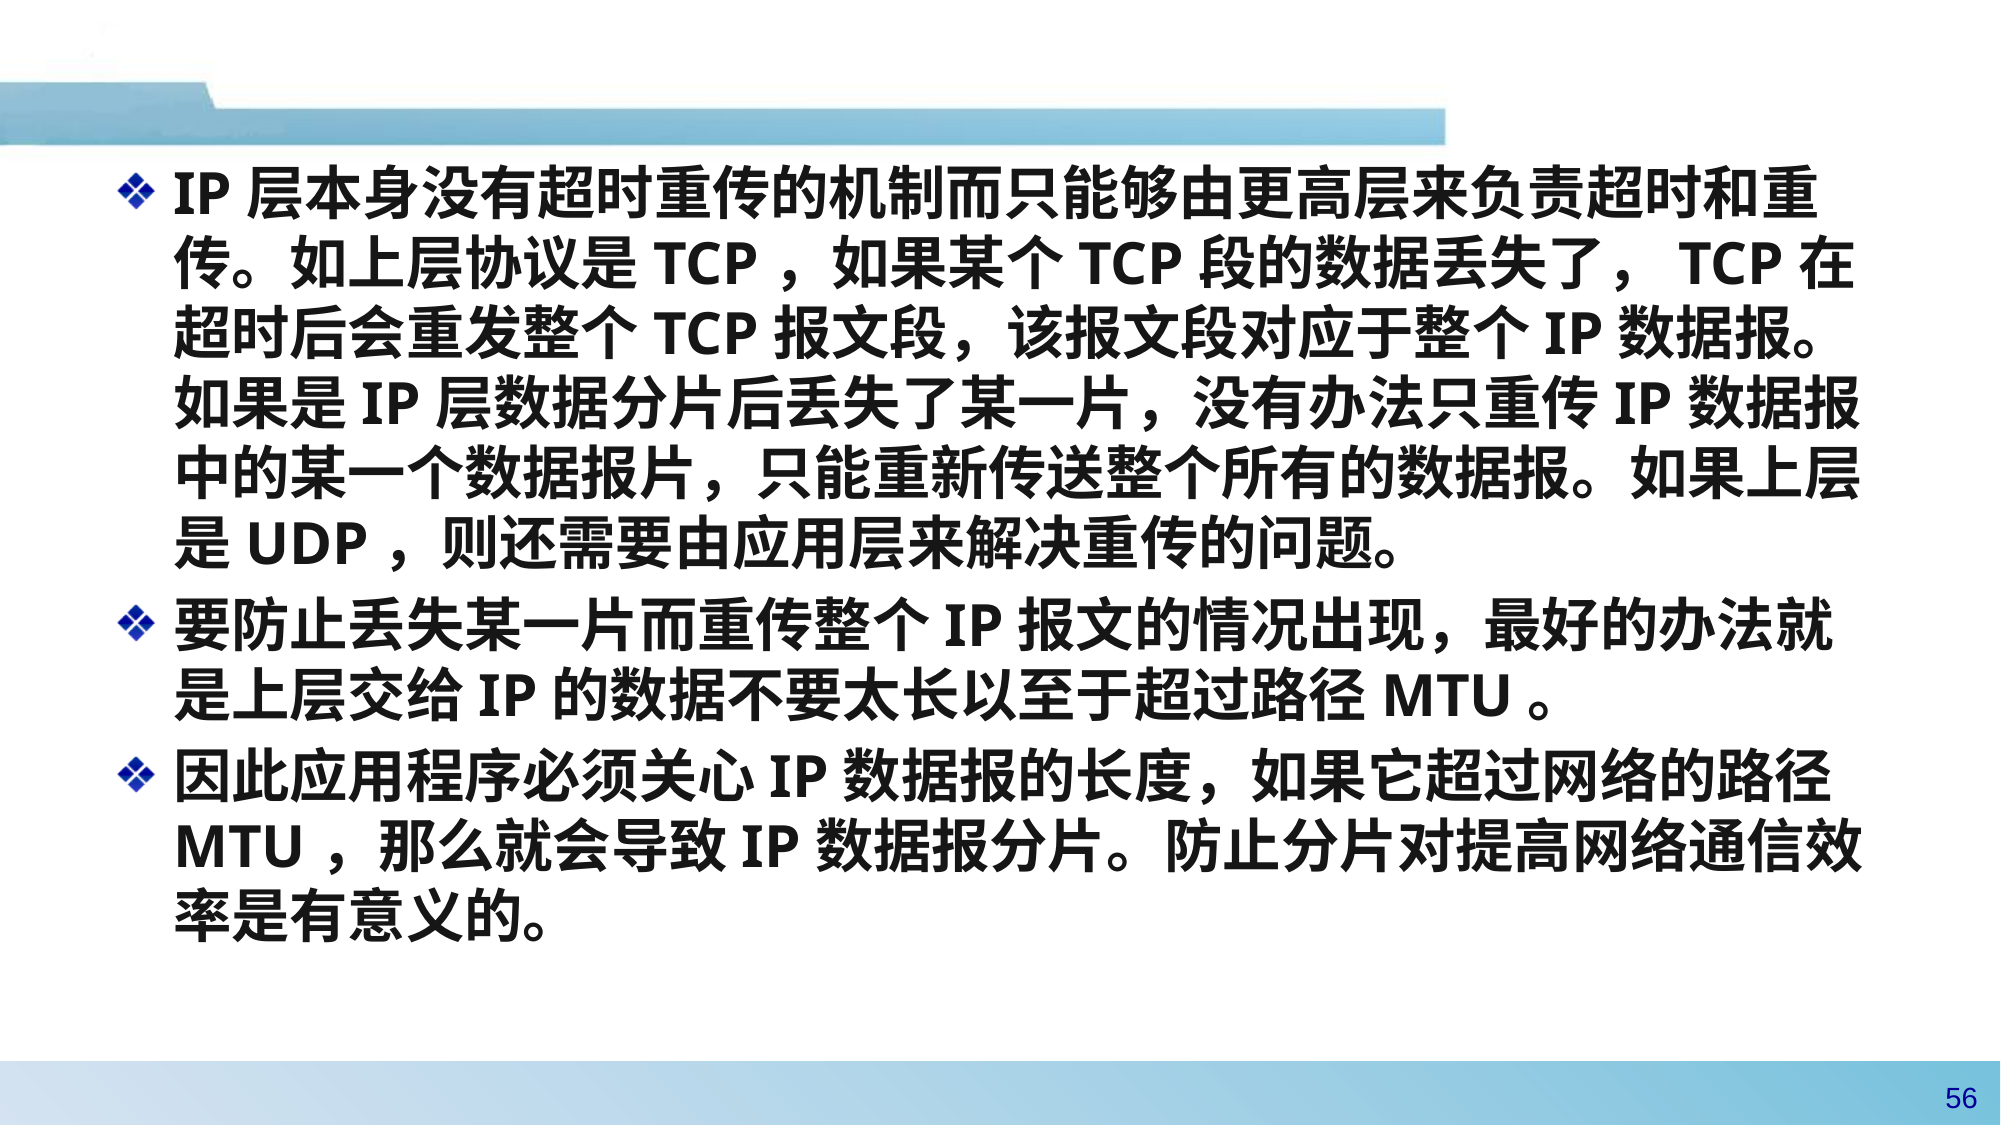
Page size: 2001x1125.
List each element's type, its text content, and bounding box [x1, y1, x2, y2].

picture [116, 602, 158, 644]
slide_number 55 [1850, 1071, 1993, 1125]
list IP层本身没有超时重传的机制而只能够由更高层来负责超时和重传。如上层协议是TCP，如果某个TCP段的数据丢失了，TCP在超时后会重发整个TCP报文段，该报文段对应于整个IP数据报。如果是IP层数据分片后丢失了某一片，没有办法只重传IP数据报中的某一个数据报片，只能重新传送整个所有的数据报。如果上层是UDP，则还需要由应用层来解决重传的问题。 要防止丢失某一片而重传整个IP报文的情况出现，最好的办法就是上层交给IP的数据不要太长以至于超过路径MTU。 因此应用程序必须关心IP数据报的长度，如果它超过网络的路径MTU，那么就会导致IP数据报分片。防止分片对提高网络通信效率是有意义的。 [101, 148, 1899, 1024]
picture [116, 170, 158, 212]
picture [116, 754, 158, 795]
picture [0, 12, 1612, 371]
